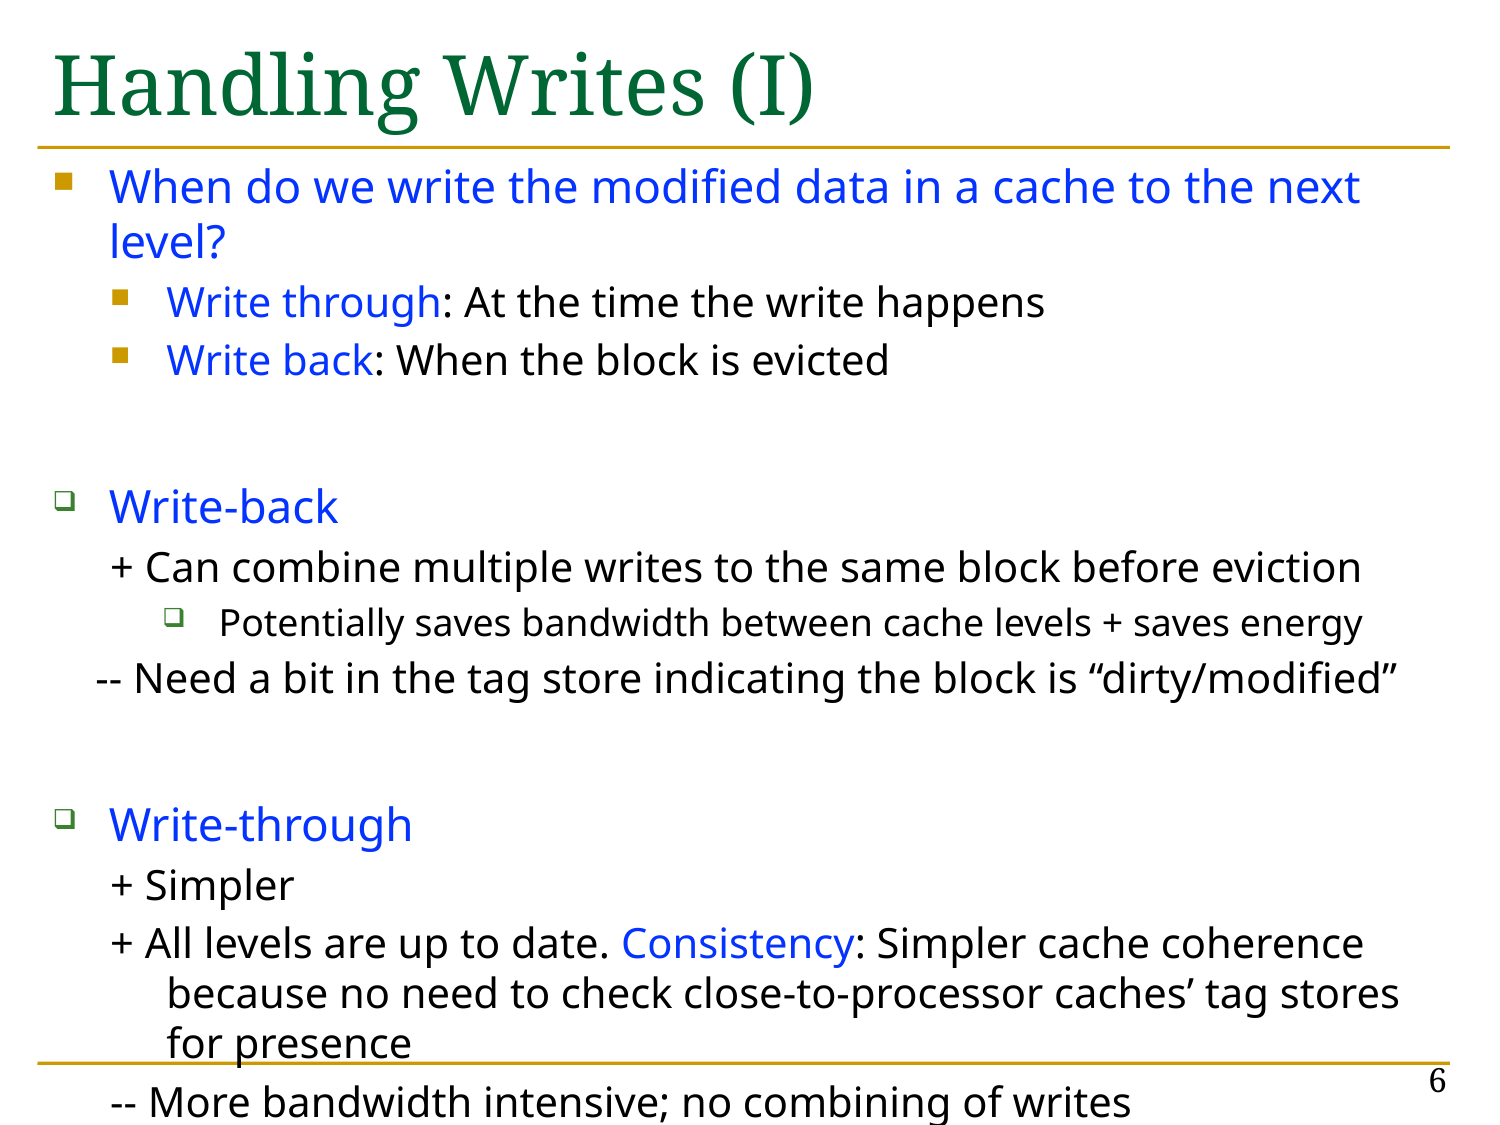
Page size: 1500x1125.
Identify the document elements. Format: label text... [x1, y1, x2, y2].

slide_number 6 [1111, 1036, 1462, 1112]
list When do we write the modified data in a cache to the next level? Write through: At the time the write happens Write back: When the block is evicted Write-back + Can combine multiple writes to the same block before eviction Potentially saves bandwidth between cache levels + saves energy -- Need a bit in the tag store indicating the block is “dirty/modified” Write-through + Simpler + All levels are up to date. Consistency: Simpler cache coherence because no need to check close-to-processor caches’ tag stores for presence -- More bandwidth intensive; no combining of writes [37, 149, 1450, 1063]
title Handling Writes (I) [37, 24, 1450, 149]
